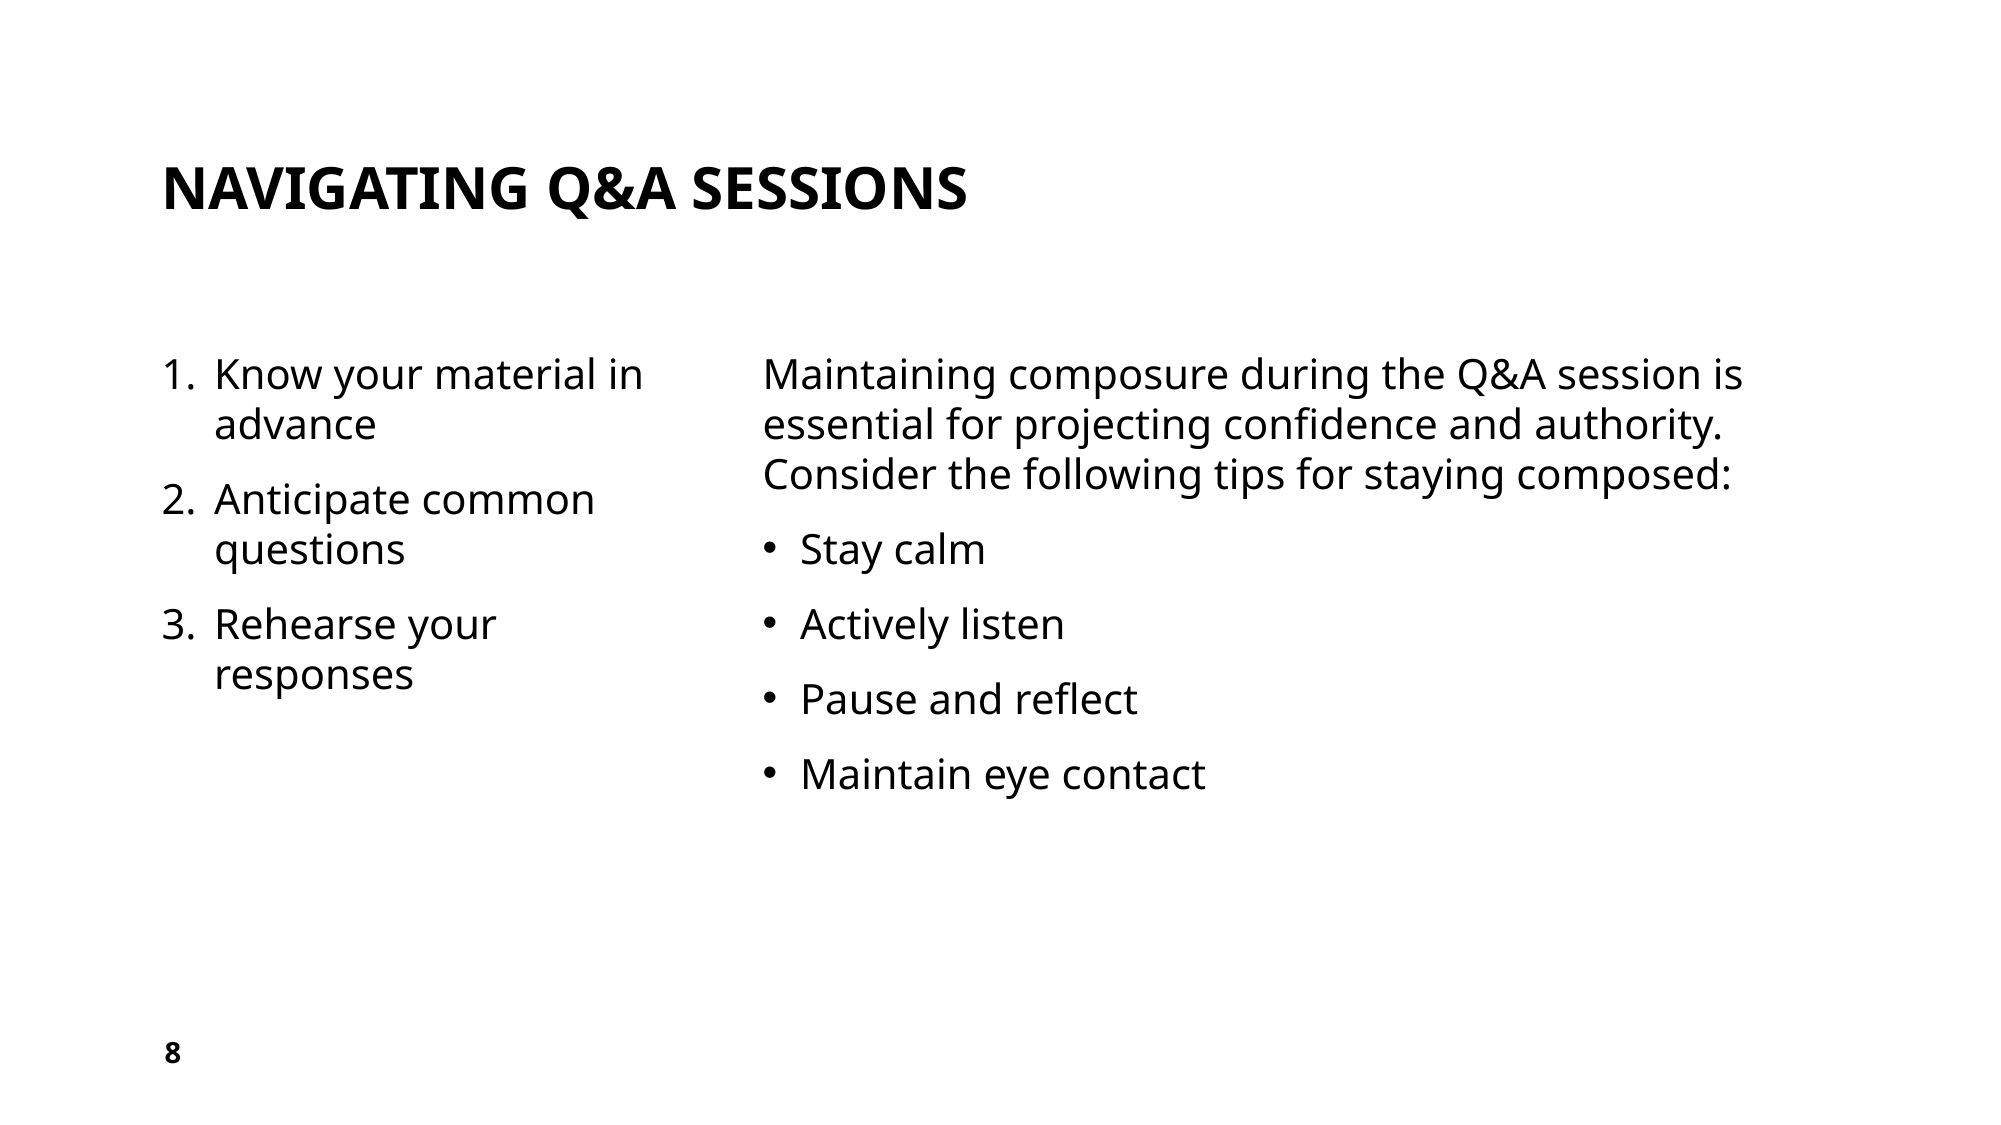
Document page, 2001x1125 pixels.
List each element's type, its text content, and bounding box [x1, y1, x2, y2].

title Navigating Q&A sessions [146, 11, 1854, 230]
list Maintaining composure during the Q&A session is essential for projecting confidence and authority. Consider the following tips for staying composed: Stay calm Actively listen Pause and reflect Maintain eye contact [747, 340, 1764, 946]
list Know your material in advance Anticipate common questions Rehearse your responses [146, 340, 663, 946]
slide_number 8 [149, 1024, 588, 1085]
